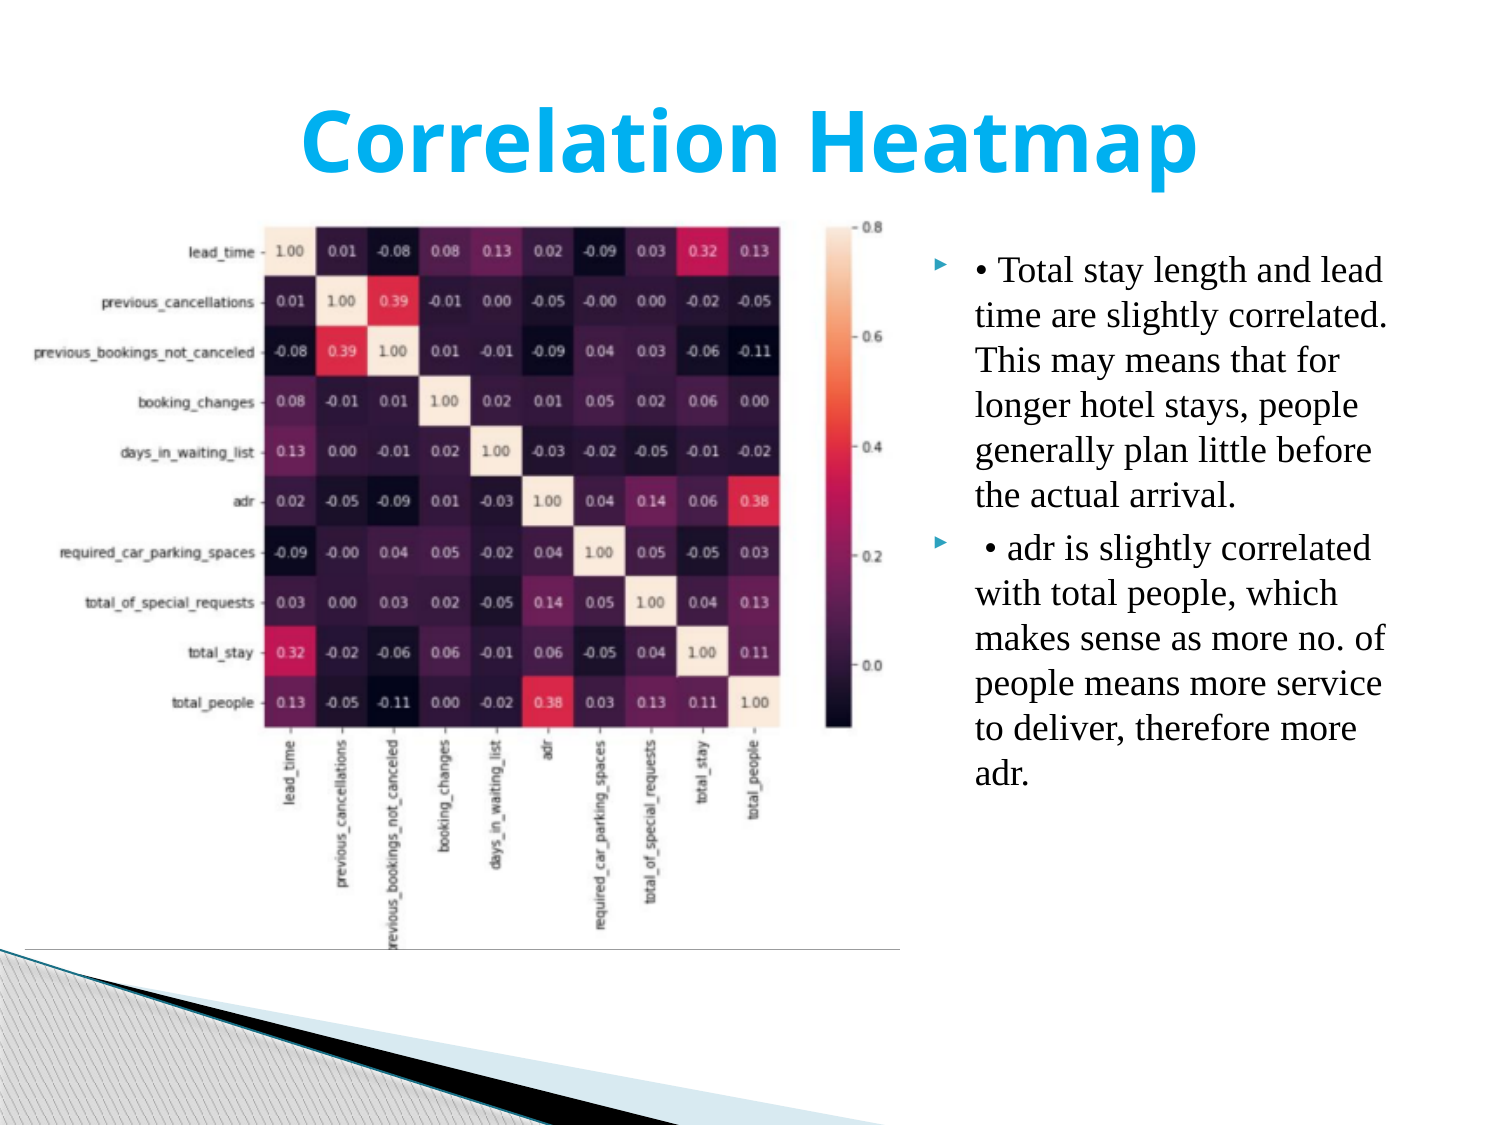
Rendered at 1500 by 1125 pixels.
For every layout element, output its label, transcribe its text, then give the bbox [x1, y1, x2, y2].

list • Total stay length and lead time are slightly correlated. This may means that for longer hotel stays, people generally plan little before the actual arrival. • adr is slightly correlated with total people, which makes sense as more no. of people means more service to deliver, therefore more adr. [900, 237, 1425, 986]
title Correlation Heatmap [75, 45, 1425, 233]
picture [24, 212, 901, 951]
